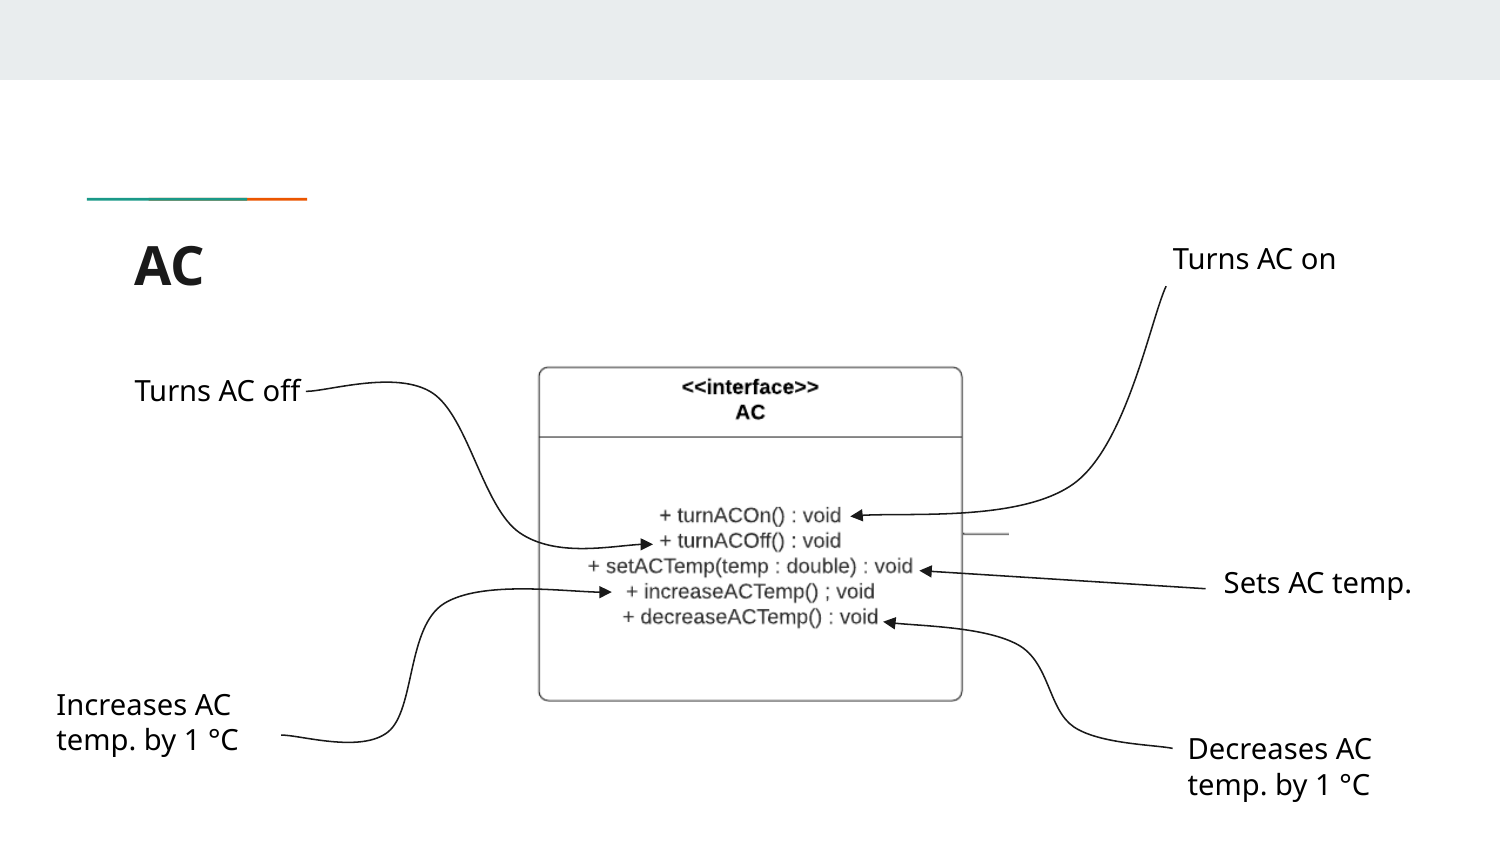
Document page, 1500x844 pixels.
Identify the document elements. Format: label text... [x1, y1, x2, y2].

text_box [1012, 292, 1157, 508]
text_box [400, 382, 487, 488]
text_box Increases AC temp. by 1 °C [41, 671, 322, 779]
text_box [1012, 641, 1172, 749]
text_box Turns AC off [119, 357, 400, 446]
title AC [119, 216, 1381, 305]
text_box Turns AC on [1157, 225, 1438, 314]
text_box Sets AC temp. [1208, 549, 1438, 622]
picture [492, 325, 1009, 744]
text_box [322, 590, 487, 743]
text_box Decreases AC temp. by 1 °C [1172, 715, 1453, 823]
